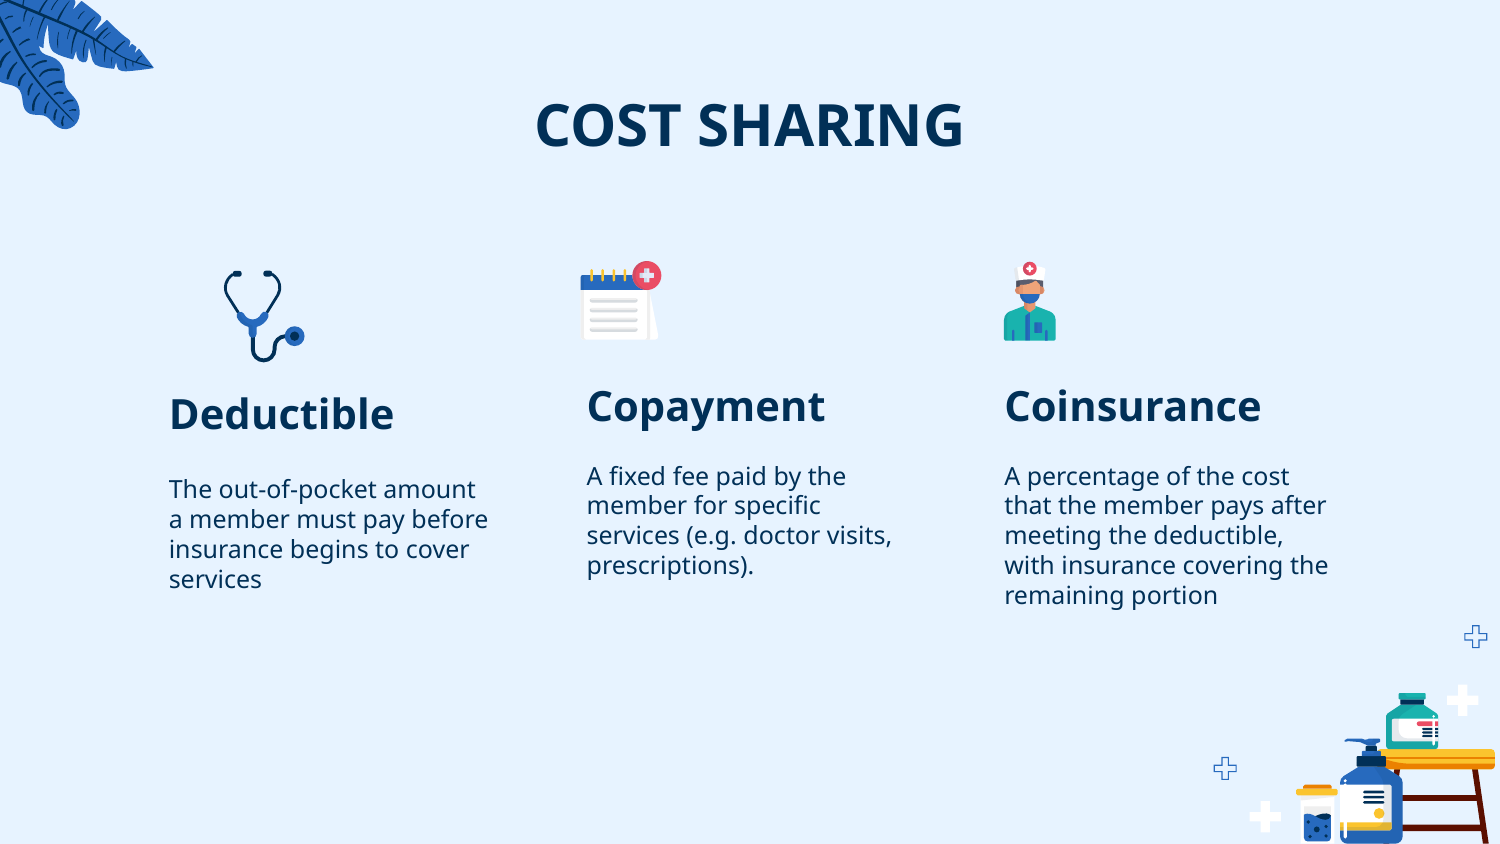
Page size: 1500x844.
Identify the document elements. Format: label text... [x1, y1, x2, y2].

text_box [1003, 261, 1056, 341]
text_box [223, 270, 305, 363]
subtitle Coinsurance [989, 353, 1347, 445]
subtitle Deductible [153, 361, 511, 454]
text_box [580, 260, 662, 340]
subtitle Copayment [571, 353, 989, 445]
subtitle The out-of-pocket amount a member must pay before insurance begins to cover services [153, 458, 511, 707]
title COST SHARING [118, 72, 1382, 167]
subtitle A fixed fee paid by the member for specific services (e.g. doctor visits, prescriptions). [571, 445, 929, 694]
subtitle A percentage of the cost that the member pays after meeting the deductible, with insurance covering the remaining portion [989, 445, 1347, 694]
